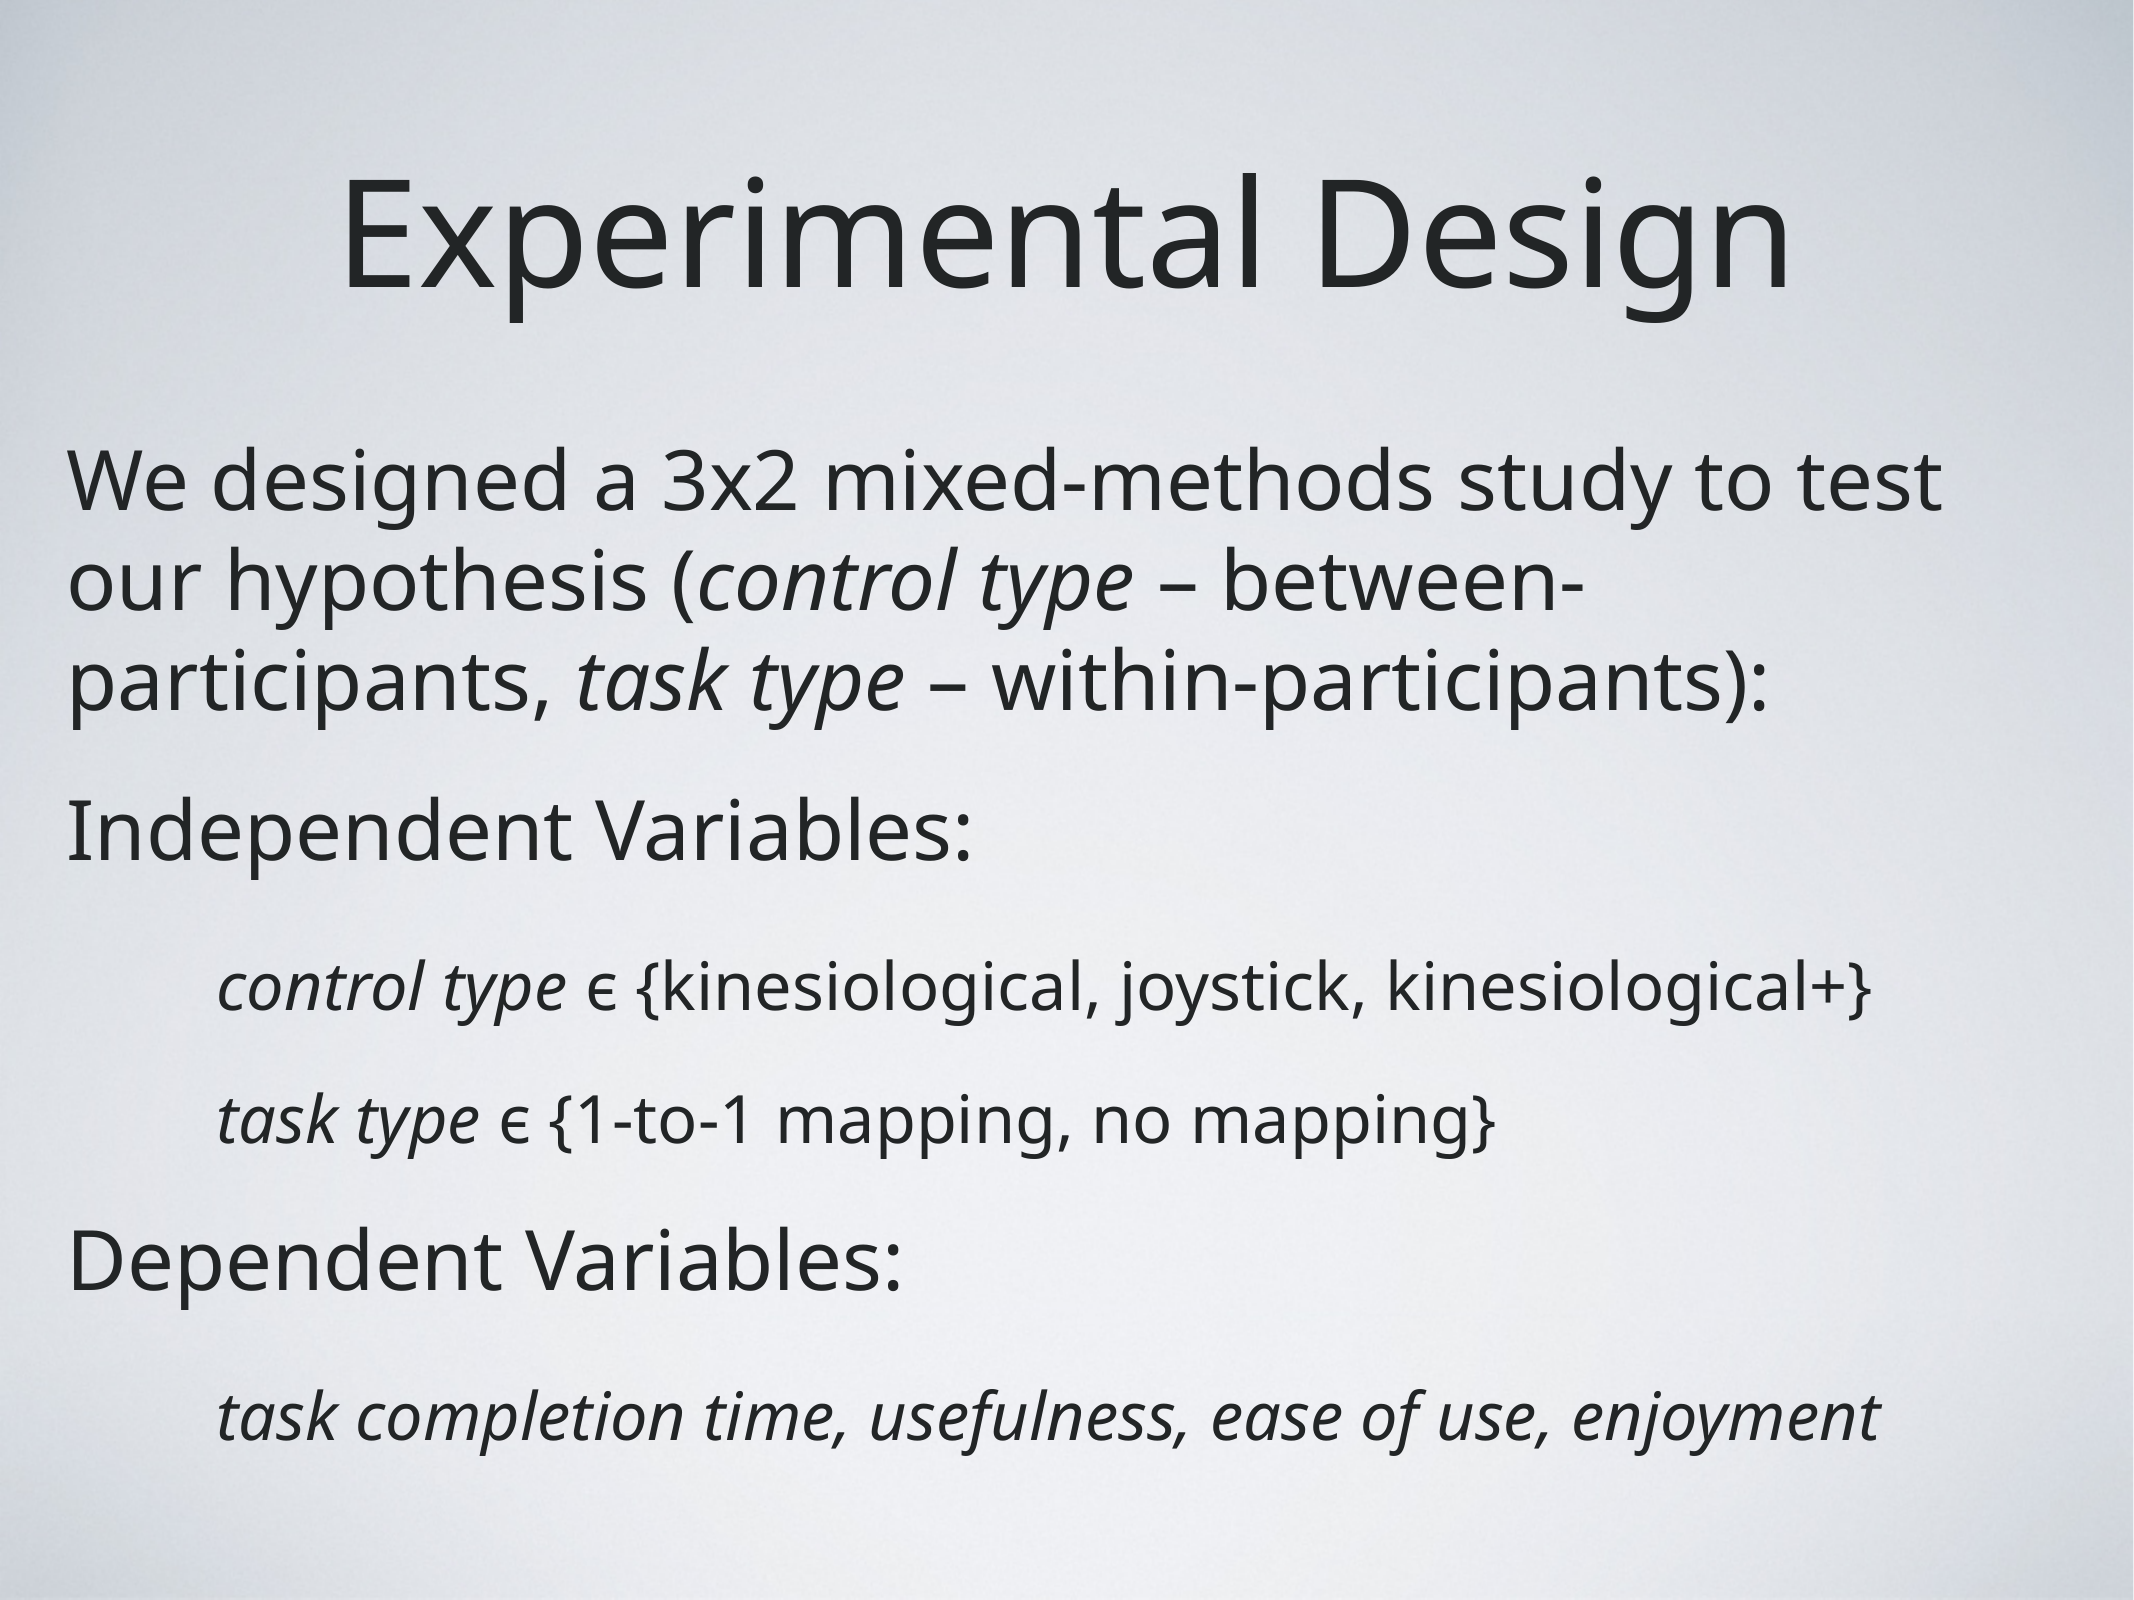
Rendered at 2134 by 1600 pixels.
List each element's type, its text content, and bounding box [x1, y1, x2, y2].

title Experimental Design [58, 60, 2075, 394]
picture [0, 0, 2134, 1600]
list We designed a 3x2 mixed-methods study to test our hypothesis (control type – between-participants, task type – within-participants): Independent Variables: control type ϵ {kinesiological, joystick, kinesiological+} task type ϵ {1-to-1 mapping, no mapping} Dependent Variables: task completion time, usefulness, ease of use, enjoyment [58, 418, 2075, 1542]
